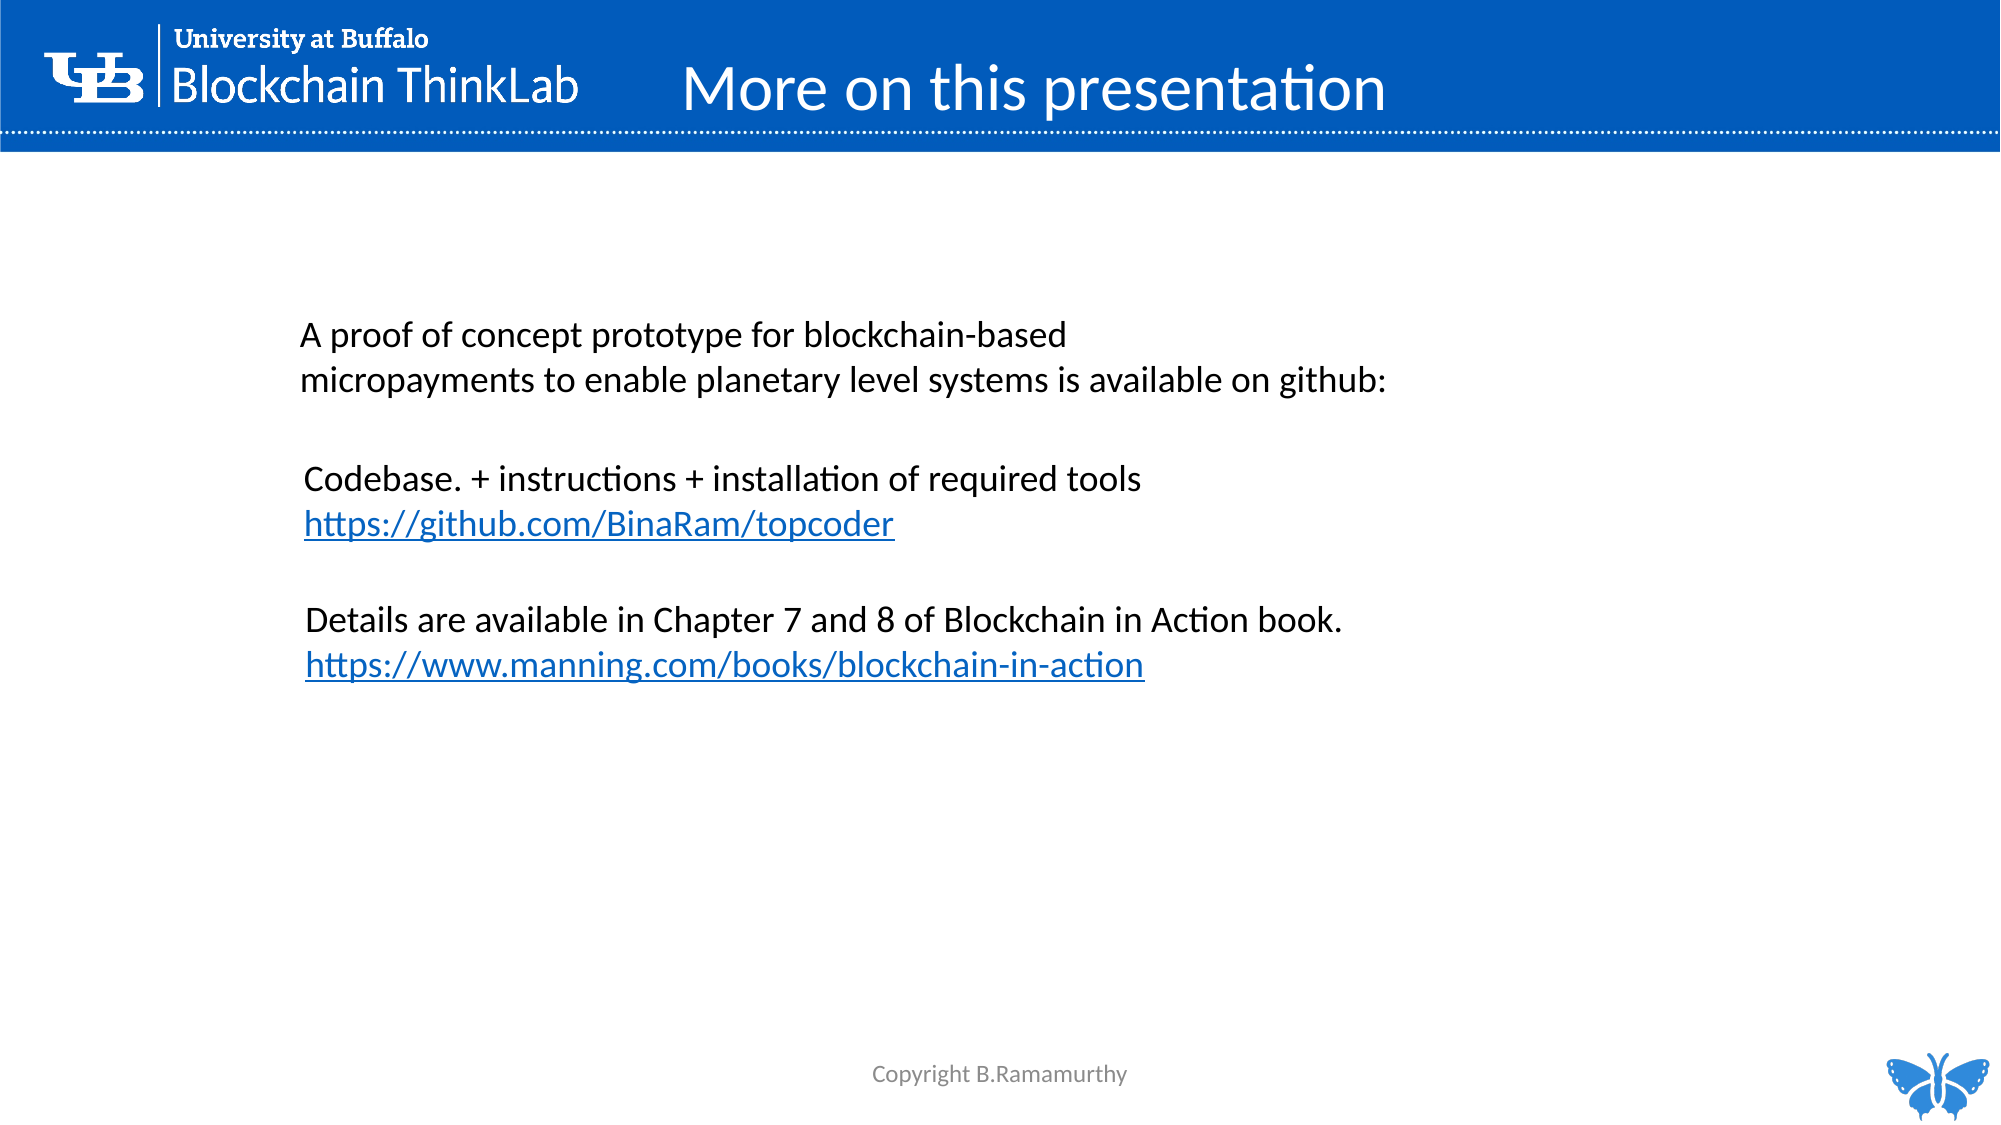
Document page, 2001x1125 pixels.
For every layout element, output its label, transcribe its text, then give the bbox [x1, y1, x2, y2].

picture [0, 0, 2000, 1125]
text_box More on this presentation [666, 36, 1403, 131]
text_box Codebase. + instructions + installation of required tools https://github.com/BinaRam/topcoder [289, 446, 1158, 597]
text_box A proof of concept prototype for blockchain-based micropayments to enable planetary level systems is available on github: [285, 302, 1404, 408]
footer Copyright B.Ramamurthy [662, 1042, 1338, 1103]
text_box Details are available in Chapter 7 and 8 of Blockchain in Action book. https://www.manning.com/books/blockchain-in-action [290, 587, 1360, 738]
